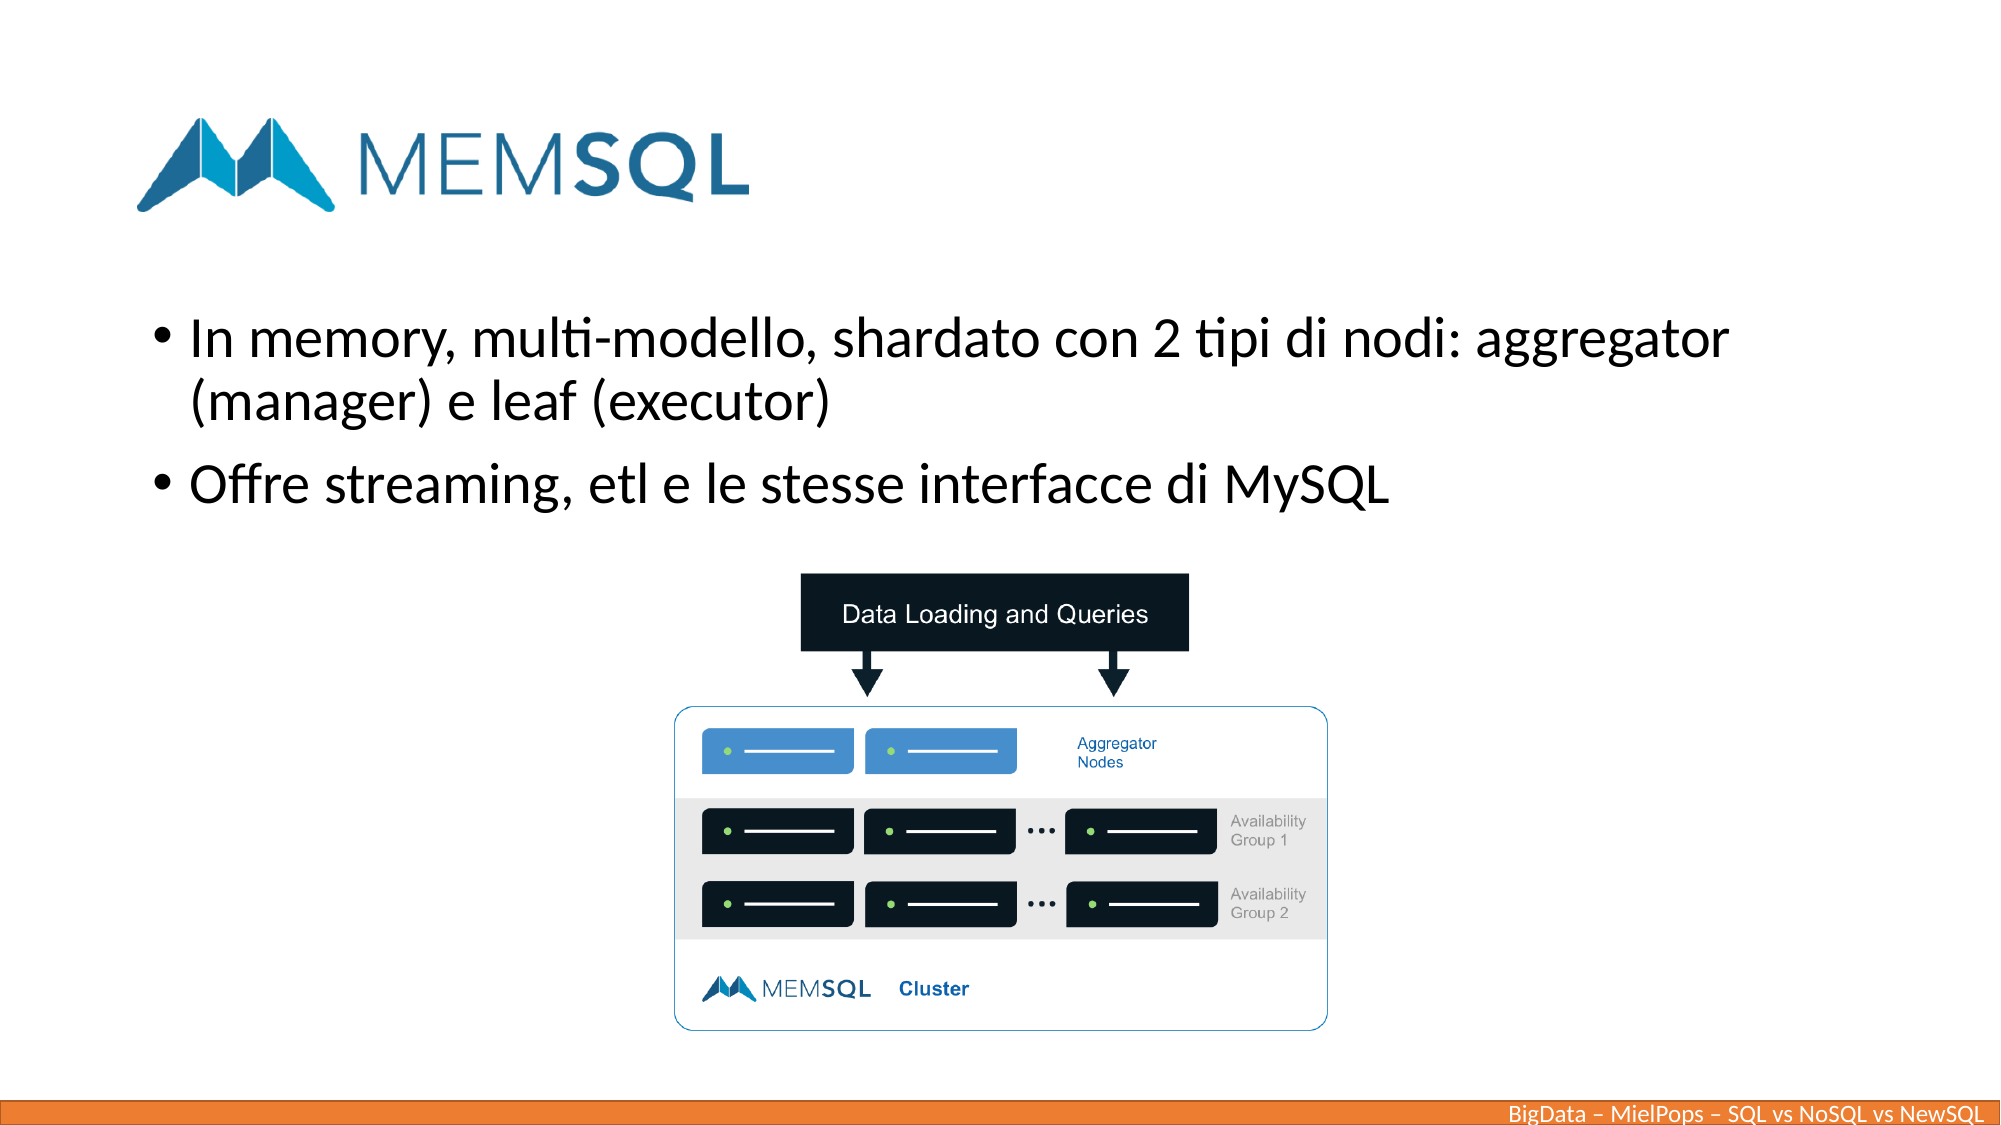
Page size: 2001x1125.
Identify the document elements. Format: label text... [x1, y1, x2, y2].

text_box BigData – MielPops – SQL vs NoSQL vs NewSQL [0, 1100, 2000, 1125]
list In memory, multi-modello, shardato con 2 tipi di nodi: aggregator (manager) e leaf (executor) Offre streaming, etl e le stesse interfacce di MySQL [137, 299, 1863, 1014]
picture [672, 573, 1328, 1034]
picture [137, 118, 749, 212]
